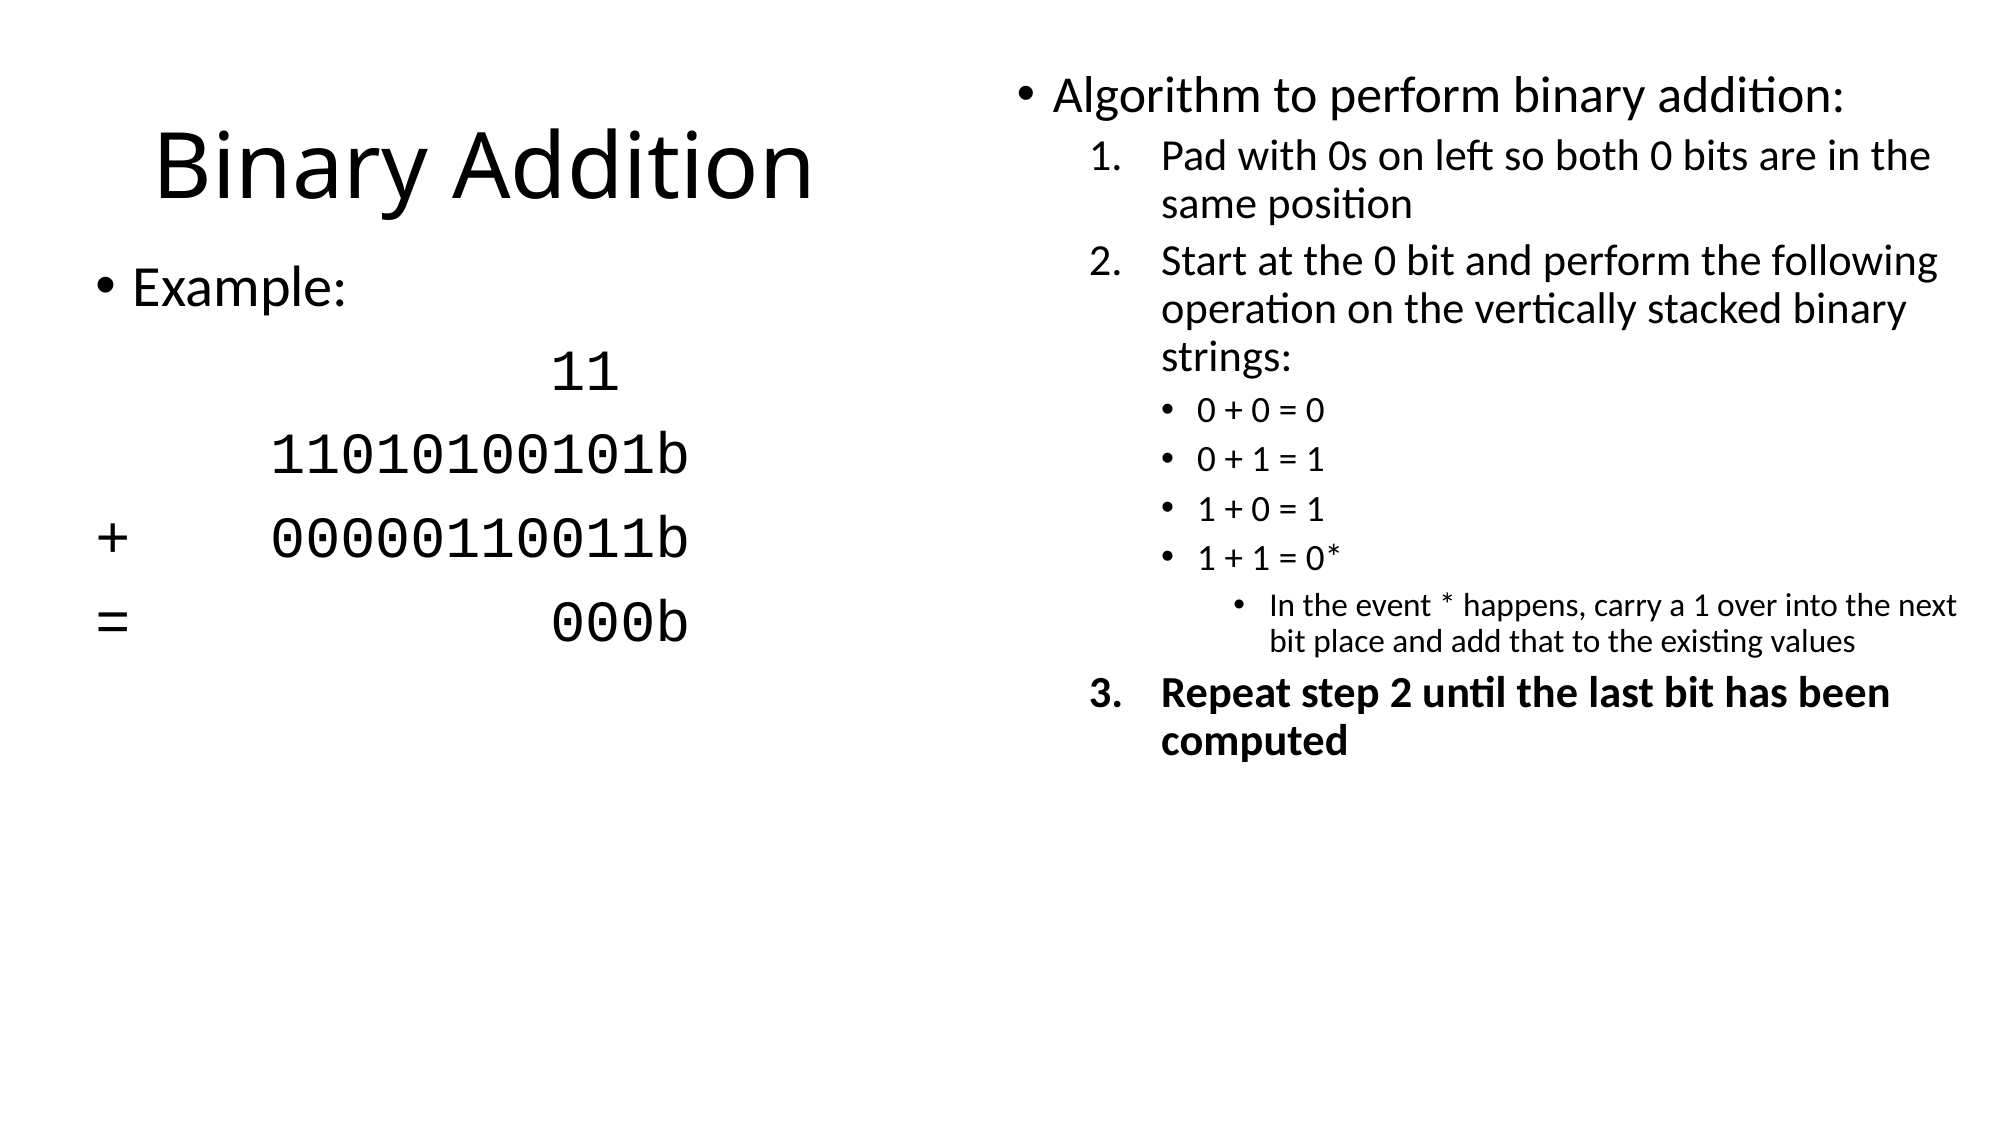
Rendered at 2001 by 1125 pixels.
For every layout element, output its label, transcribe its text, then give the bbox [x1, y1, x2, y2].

list Algorithm to perform binary addition: Pad with 0s on left so both 0 bits are in the same position Start at the 0 bit and perform the following operation on the vertically stacked binary strings: 0 + 0 = 0 0 + 1 = 1 1 + 0 = 1 1 + 1 = 0* In the event * happens, carry a 1 over into the next bit place and add that to the existing values Repeat step 2 until the last bit has been computed [1001, 59, 1981, 774]
text_box Example: 11 11010100101b + 00000110011b = 000b [80, 248, 1059, 1088]
title Binary Addition [137, 59, 1001, 248]
